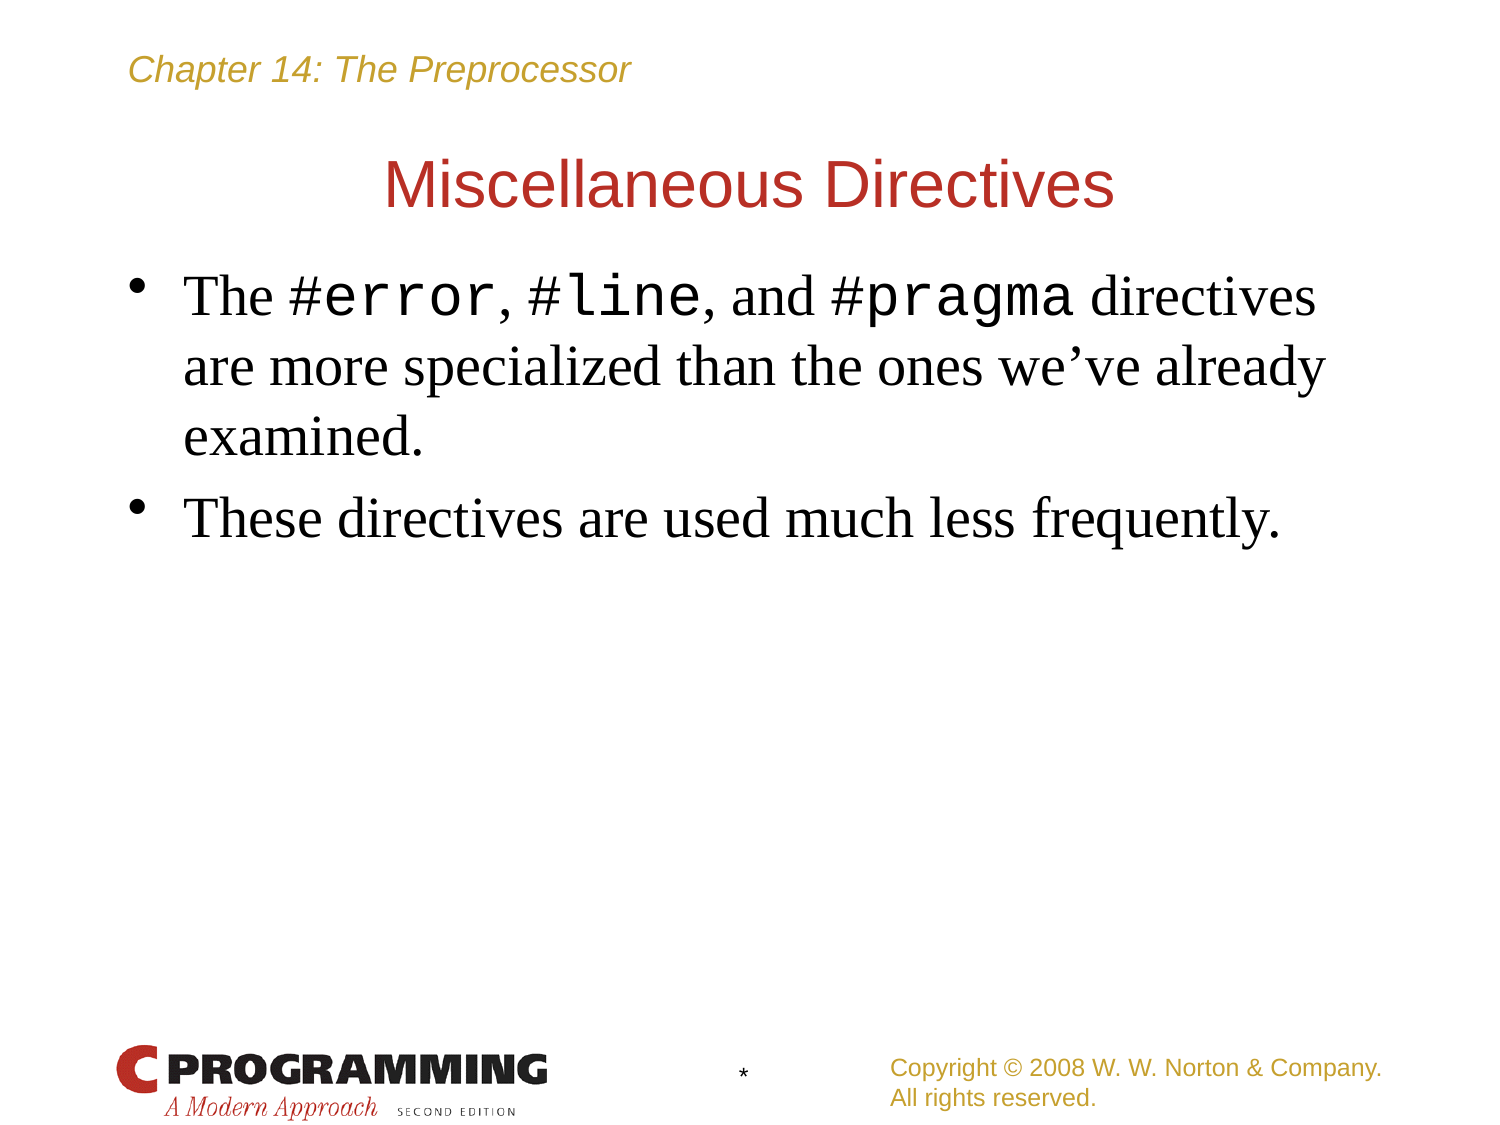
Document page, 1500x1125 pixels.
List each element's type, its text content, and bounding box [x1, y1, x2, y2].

title Miscellaneous Directives [112, 125, 1388, 238]
text_box * [687, 1050, 800, 1100]
text_box Copyright © 2008 W. W. Norton & Company. All rights reserved. [874, 1043, 1388, 1119]
list The #error, #line, and #pragma directives are more specialized than the ones we’ve already examined. These directives are used much less frequently. [112, 249, 1388, 1038]
picture [112, 1041, 550, 1123]
